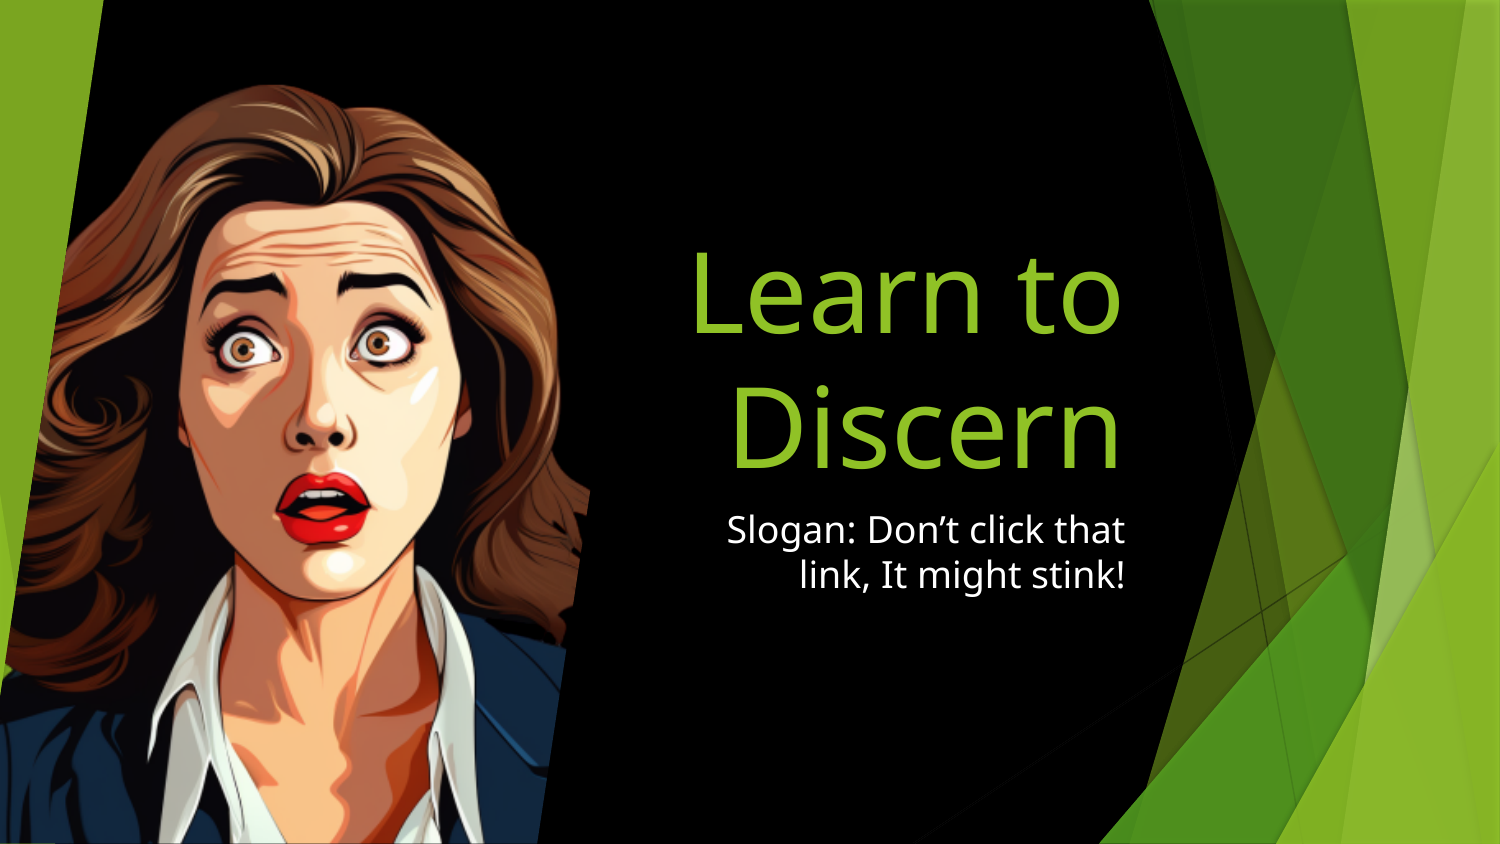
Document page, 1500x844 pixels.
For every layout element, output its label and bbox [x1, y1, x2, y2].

text_box [667, 0, 1500, 844]
picture [0, 0, 665, 844]
